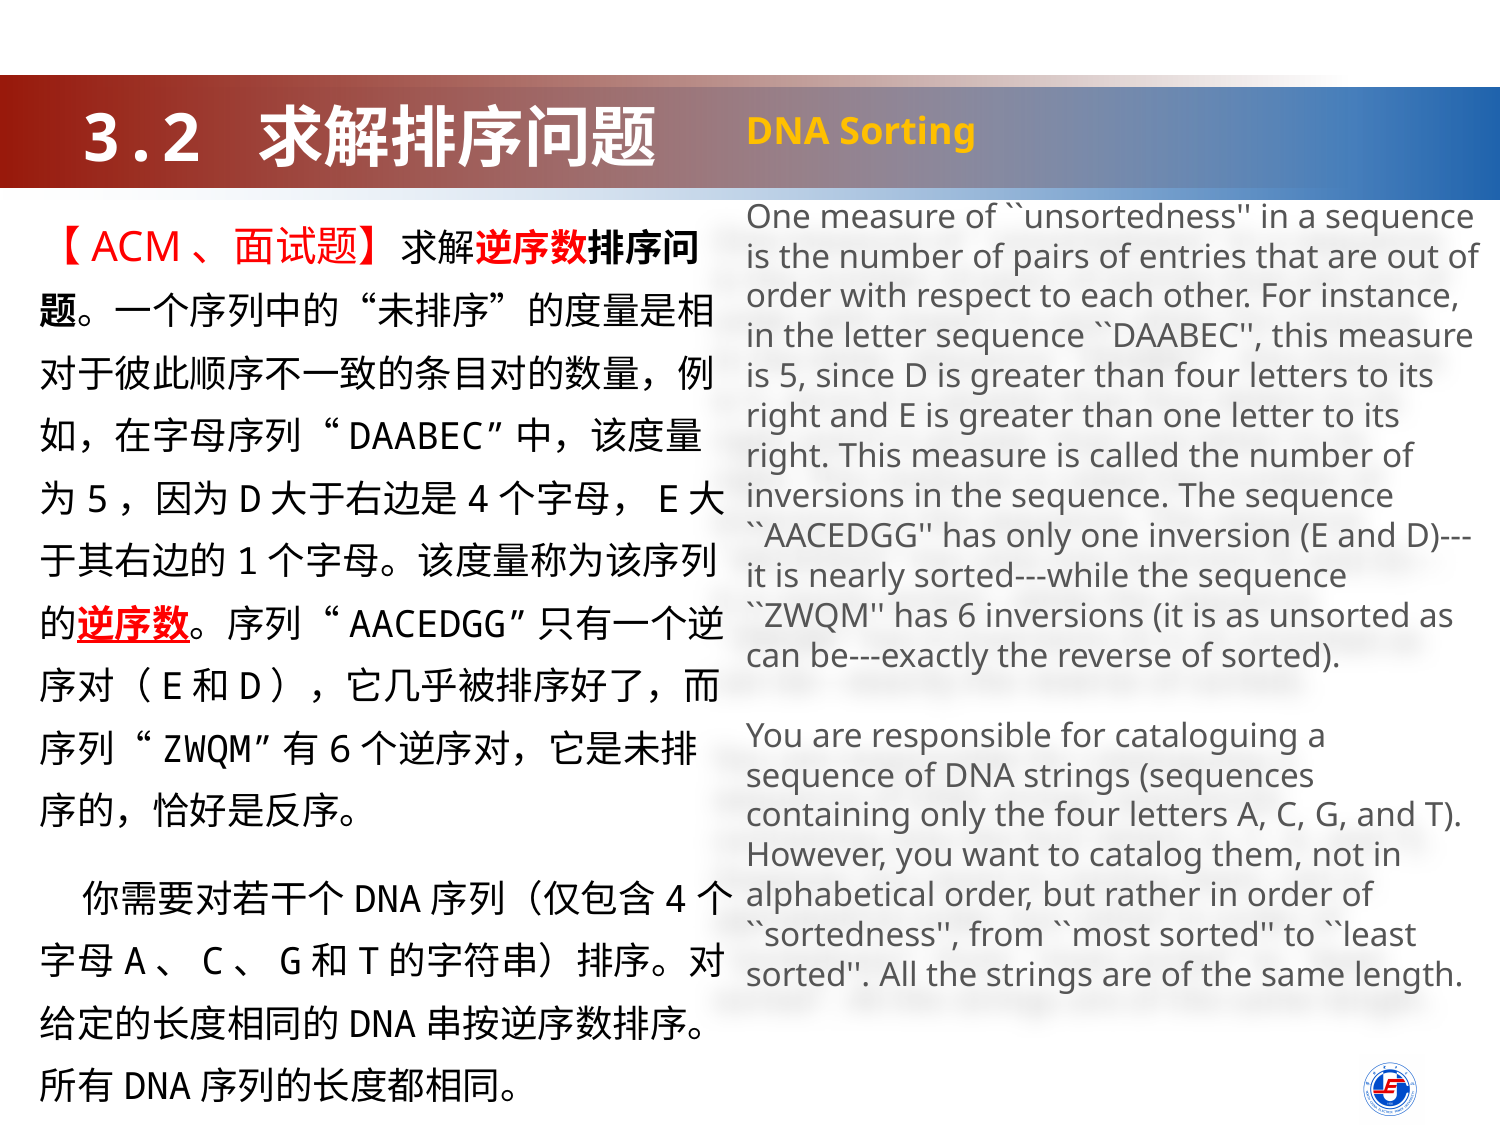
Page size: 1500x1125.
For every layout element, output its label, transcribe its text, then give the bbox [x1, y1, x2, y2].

text_box One measure of ``unsortedness'' in a sequence is the number of pairs of entries that are out of order with respect to each other. For instance, in the letter sequence ``DAABEC'', this measure is 5, since D is greater than four letters to its right and E is greater than one letter to its right. This measure is called the number of inversions in the sequence. The sequence ``AACEDGG'' has only one inversion (E and D)---it is nearly sorted---while the sequence ``ZWQM'' has 6 inversions (it is as unsorted as can be---exactly the reverse of sorted). You are responsible for cataloguing a sequence of DNA strings (sequences containing only the four letters A, C, G, and T). However, you want to catalog them, not in alphabetical order, but rather in order of ``sortedness'', from ``most sorted'' to ``least sorted''. All the strings are of the same length. [731, 187, 1500, 1001]
text_box 3.2 求解排序问题 [66, 87, 1280, 180]
text_box 【ACM、面试题】求解逆序数排序问题。一个序列中的“未排序”的度量是相对于彼此顺序不一致的条目对的数量，例如，在字母序列“DAABEC”中，该度量为5，因为D大于右边是4个字母，E大于其右边的1个字母。该度量称为该序列的逆序数。序列“AACEDGG”只有一个逆序对（E和D），它几乎被排序好了，而序列“ZWQM”有6个逆序对，它是未排序的，恰好是反序。 你需要对若干个DNA序列（仅包含4个字母A、C、G和T的字符串）排序。对给定的长度相同的DNA串按逆序数排序。所有DNA序列的长度都相同。 [24, 200, 750, 1115]
text_box DNA Sorting [730, 99, 992, 160]
picture [1359, 1054, 1425, 1125]
